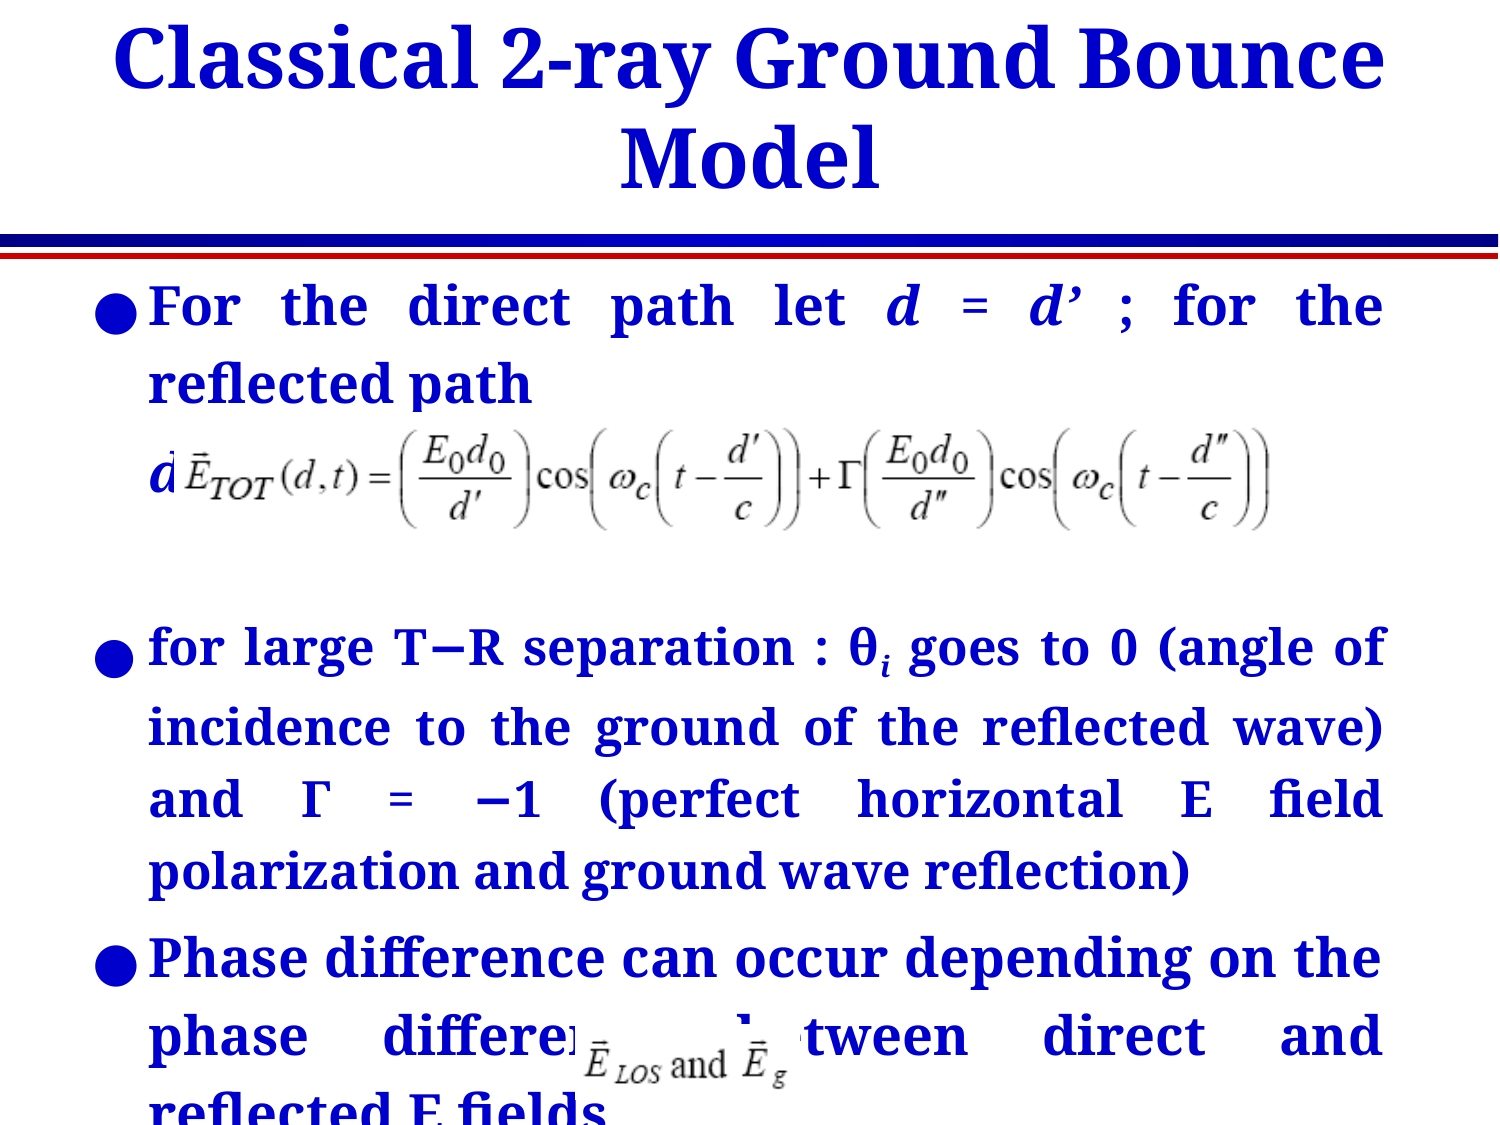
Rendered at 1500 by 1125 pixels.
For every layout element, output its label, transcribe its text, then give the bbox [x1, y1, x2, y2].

list For the direct path let d = d’ ; for the reflected path d = d” then for large T−R separation : θi goes to 0 (angle of incidence to the ground of the reflected wave) and Γ = −1 (perfect horizontal E field polarization and ground wave reflection) Phase difference can occur depending on the phase difference between direct and reflected E fields The phase difference is θ∆ due to Path difference , ∆ = d”− d’, between [77, 250, 1400, 1125]
slide_number 20 [1074, 1025, 1388, 1100]
picture [174, 412, 1286, 540]
title Classical 2-ray Ground Bounce Model [0, 24, 1500, 213]
picture [574, 1024, 800, 1100]
